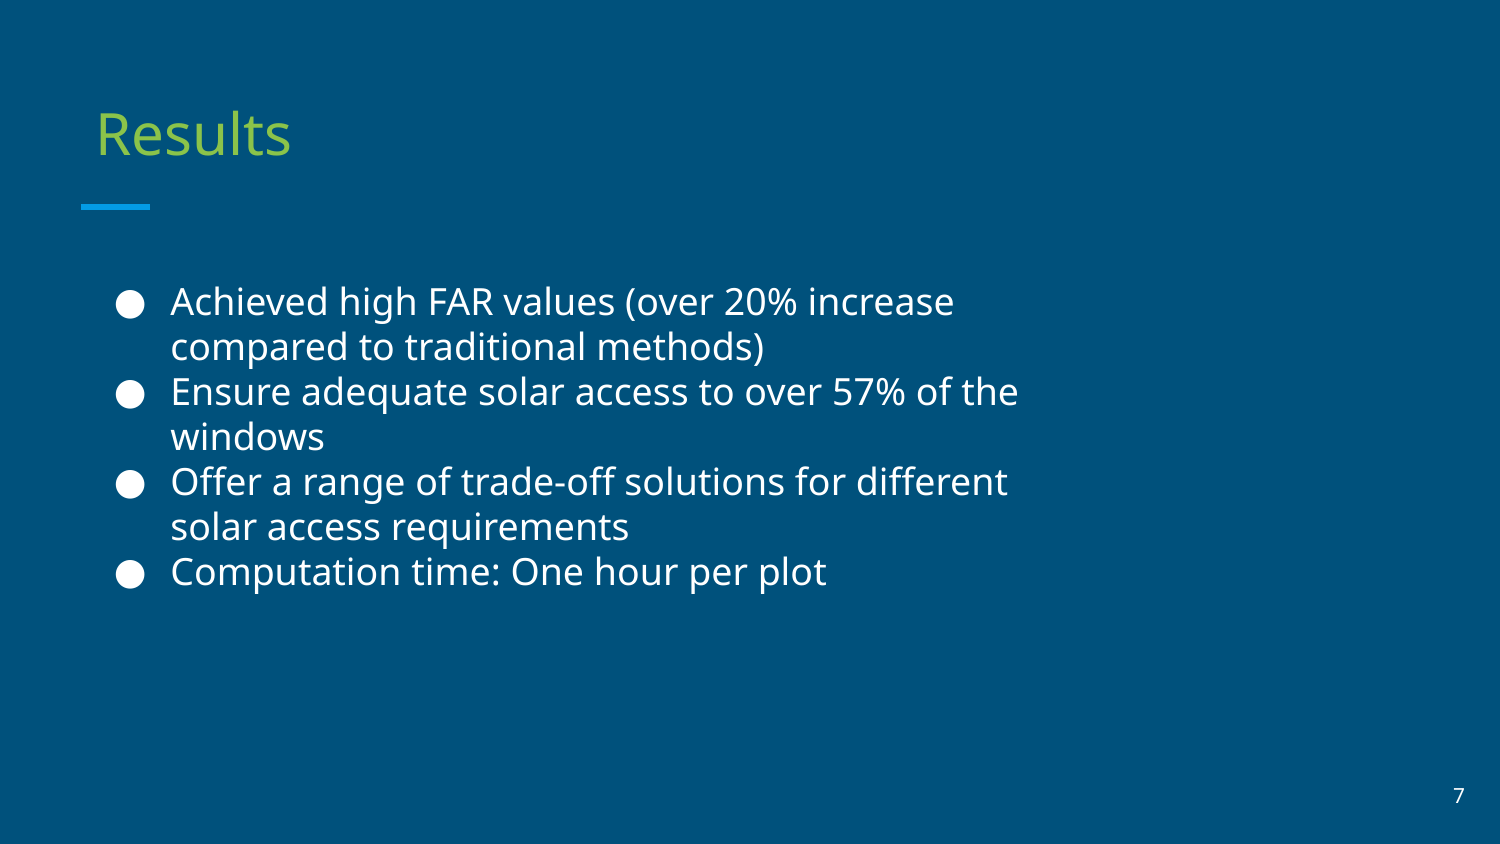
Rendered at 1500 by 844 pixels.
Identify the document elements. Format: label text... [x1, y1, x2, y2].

text_box Achieved high FAR values (over 20% increase compared to traditional methods) Ensure adequate solar access to over 57% of the windows Offer a range of trade-off solutions for different solar access requirements Computation time: One hour per plot [80, 262, 1045, 608]
text_box Results [80, 82, 453, 182]
slide_number ‹#› [1422, 763, 1480, 830]
